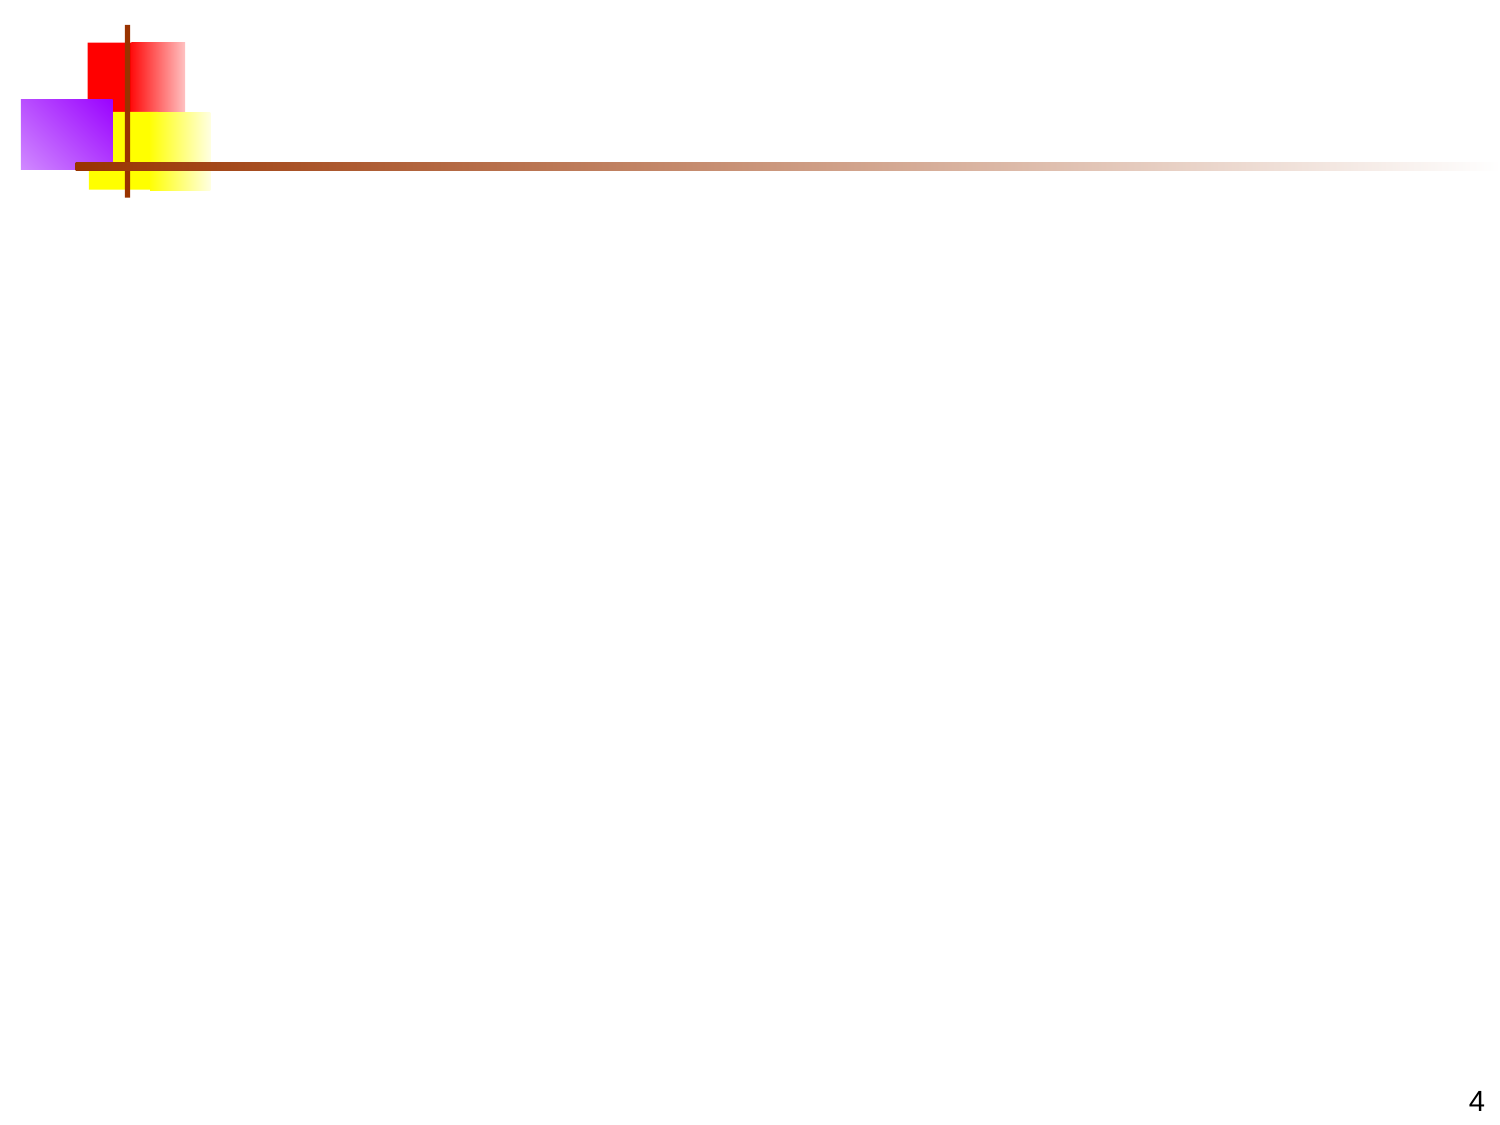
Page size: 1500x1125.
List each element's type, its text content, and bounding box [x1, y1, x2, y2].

slide_number 4 [1187, 1050, 1500, 1125]
